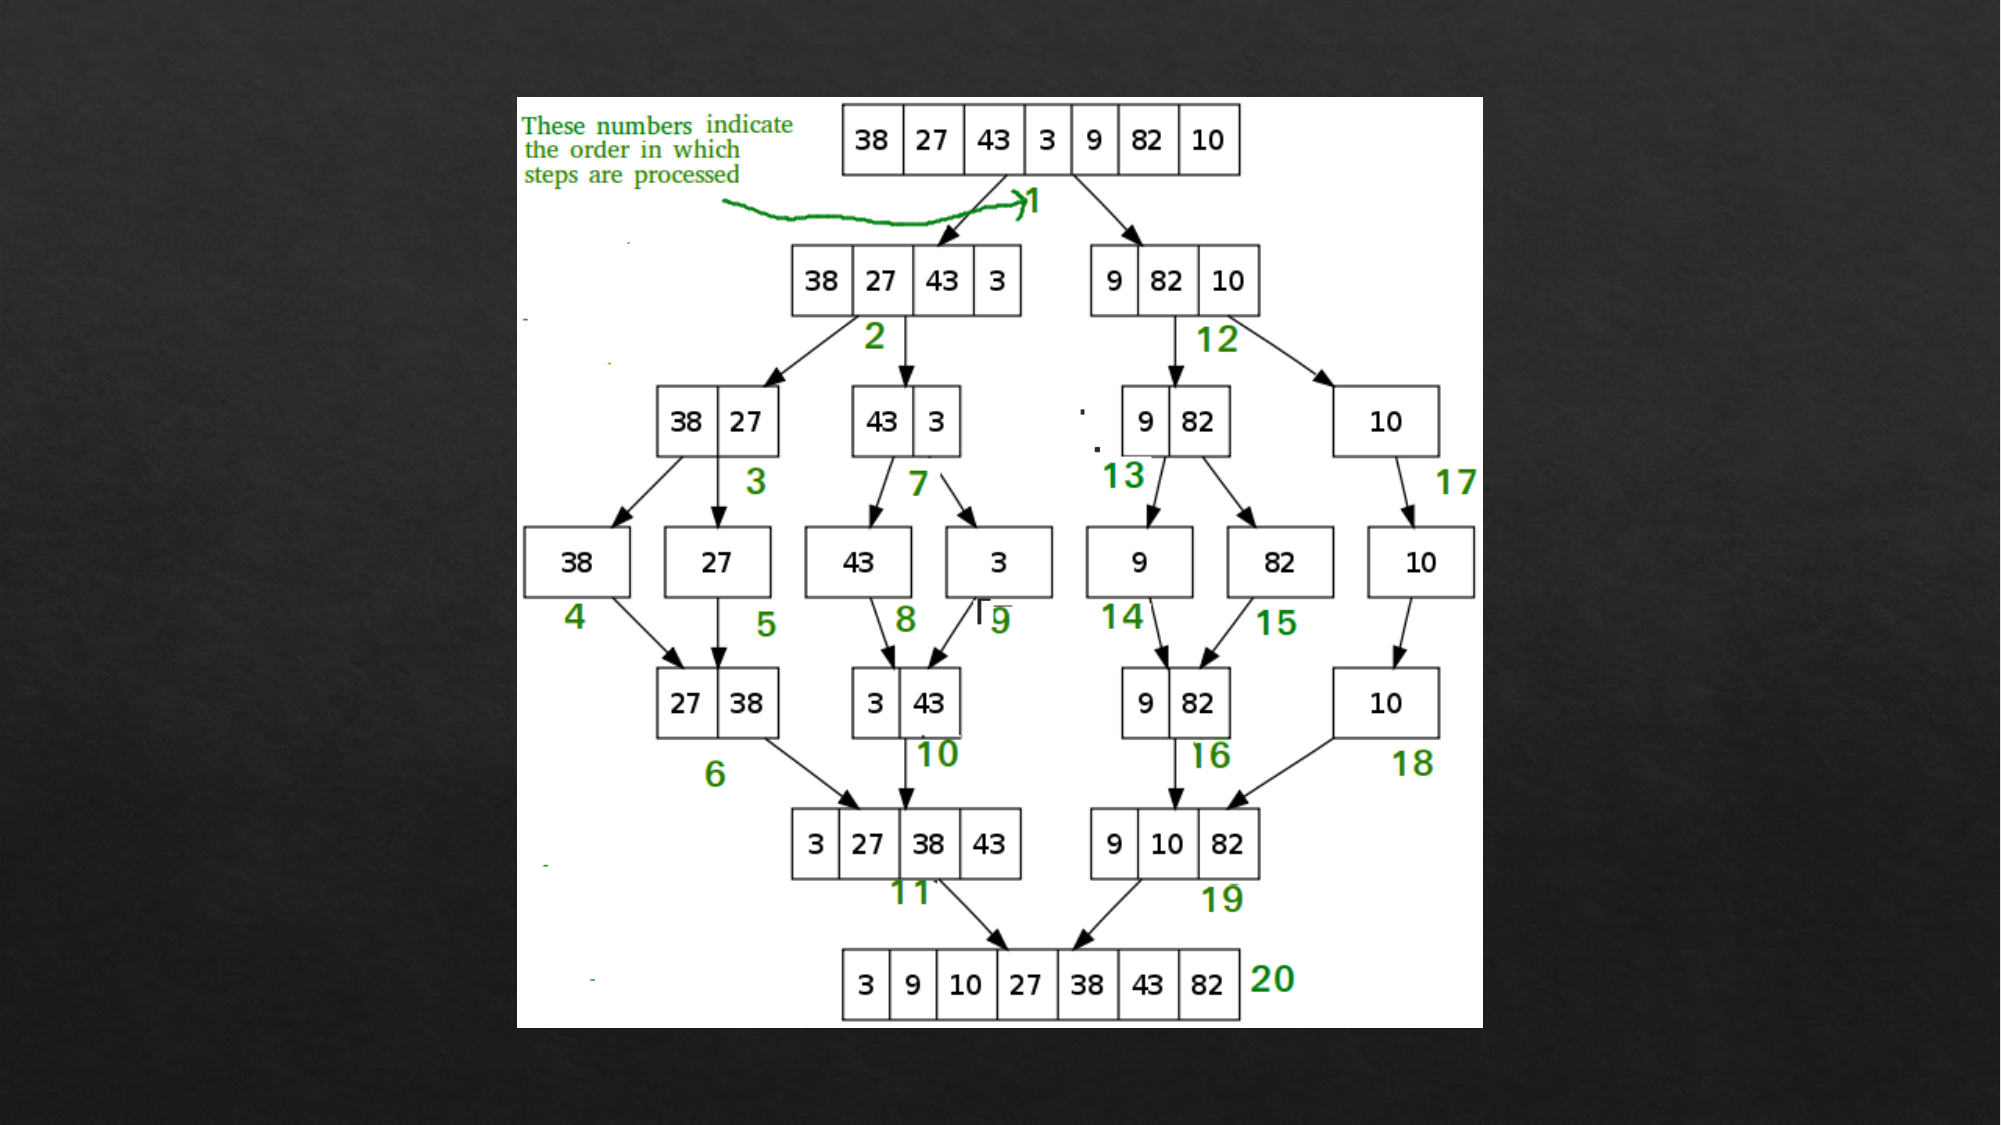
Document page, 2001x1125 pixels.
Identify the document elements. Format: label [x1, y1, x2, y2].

picture [516, 97, 1484, 1028]
